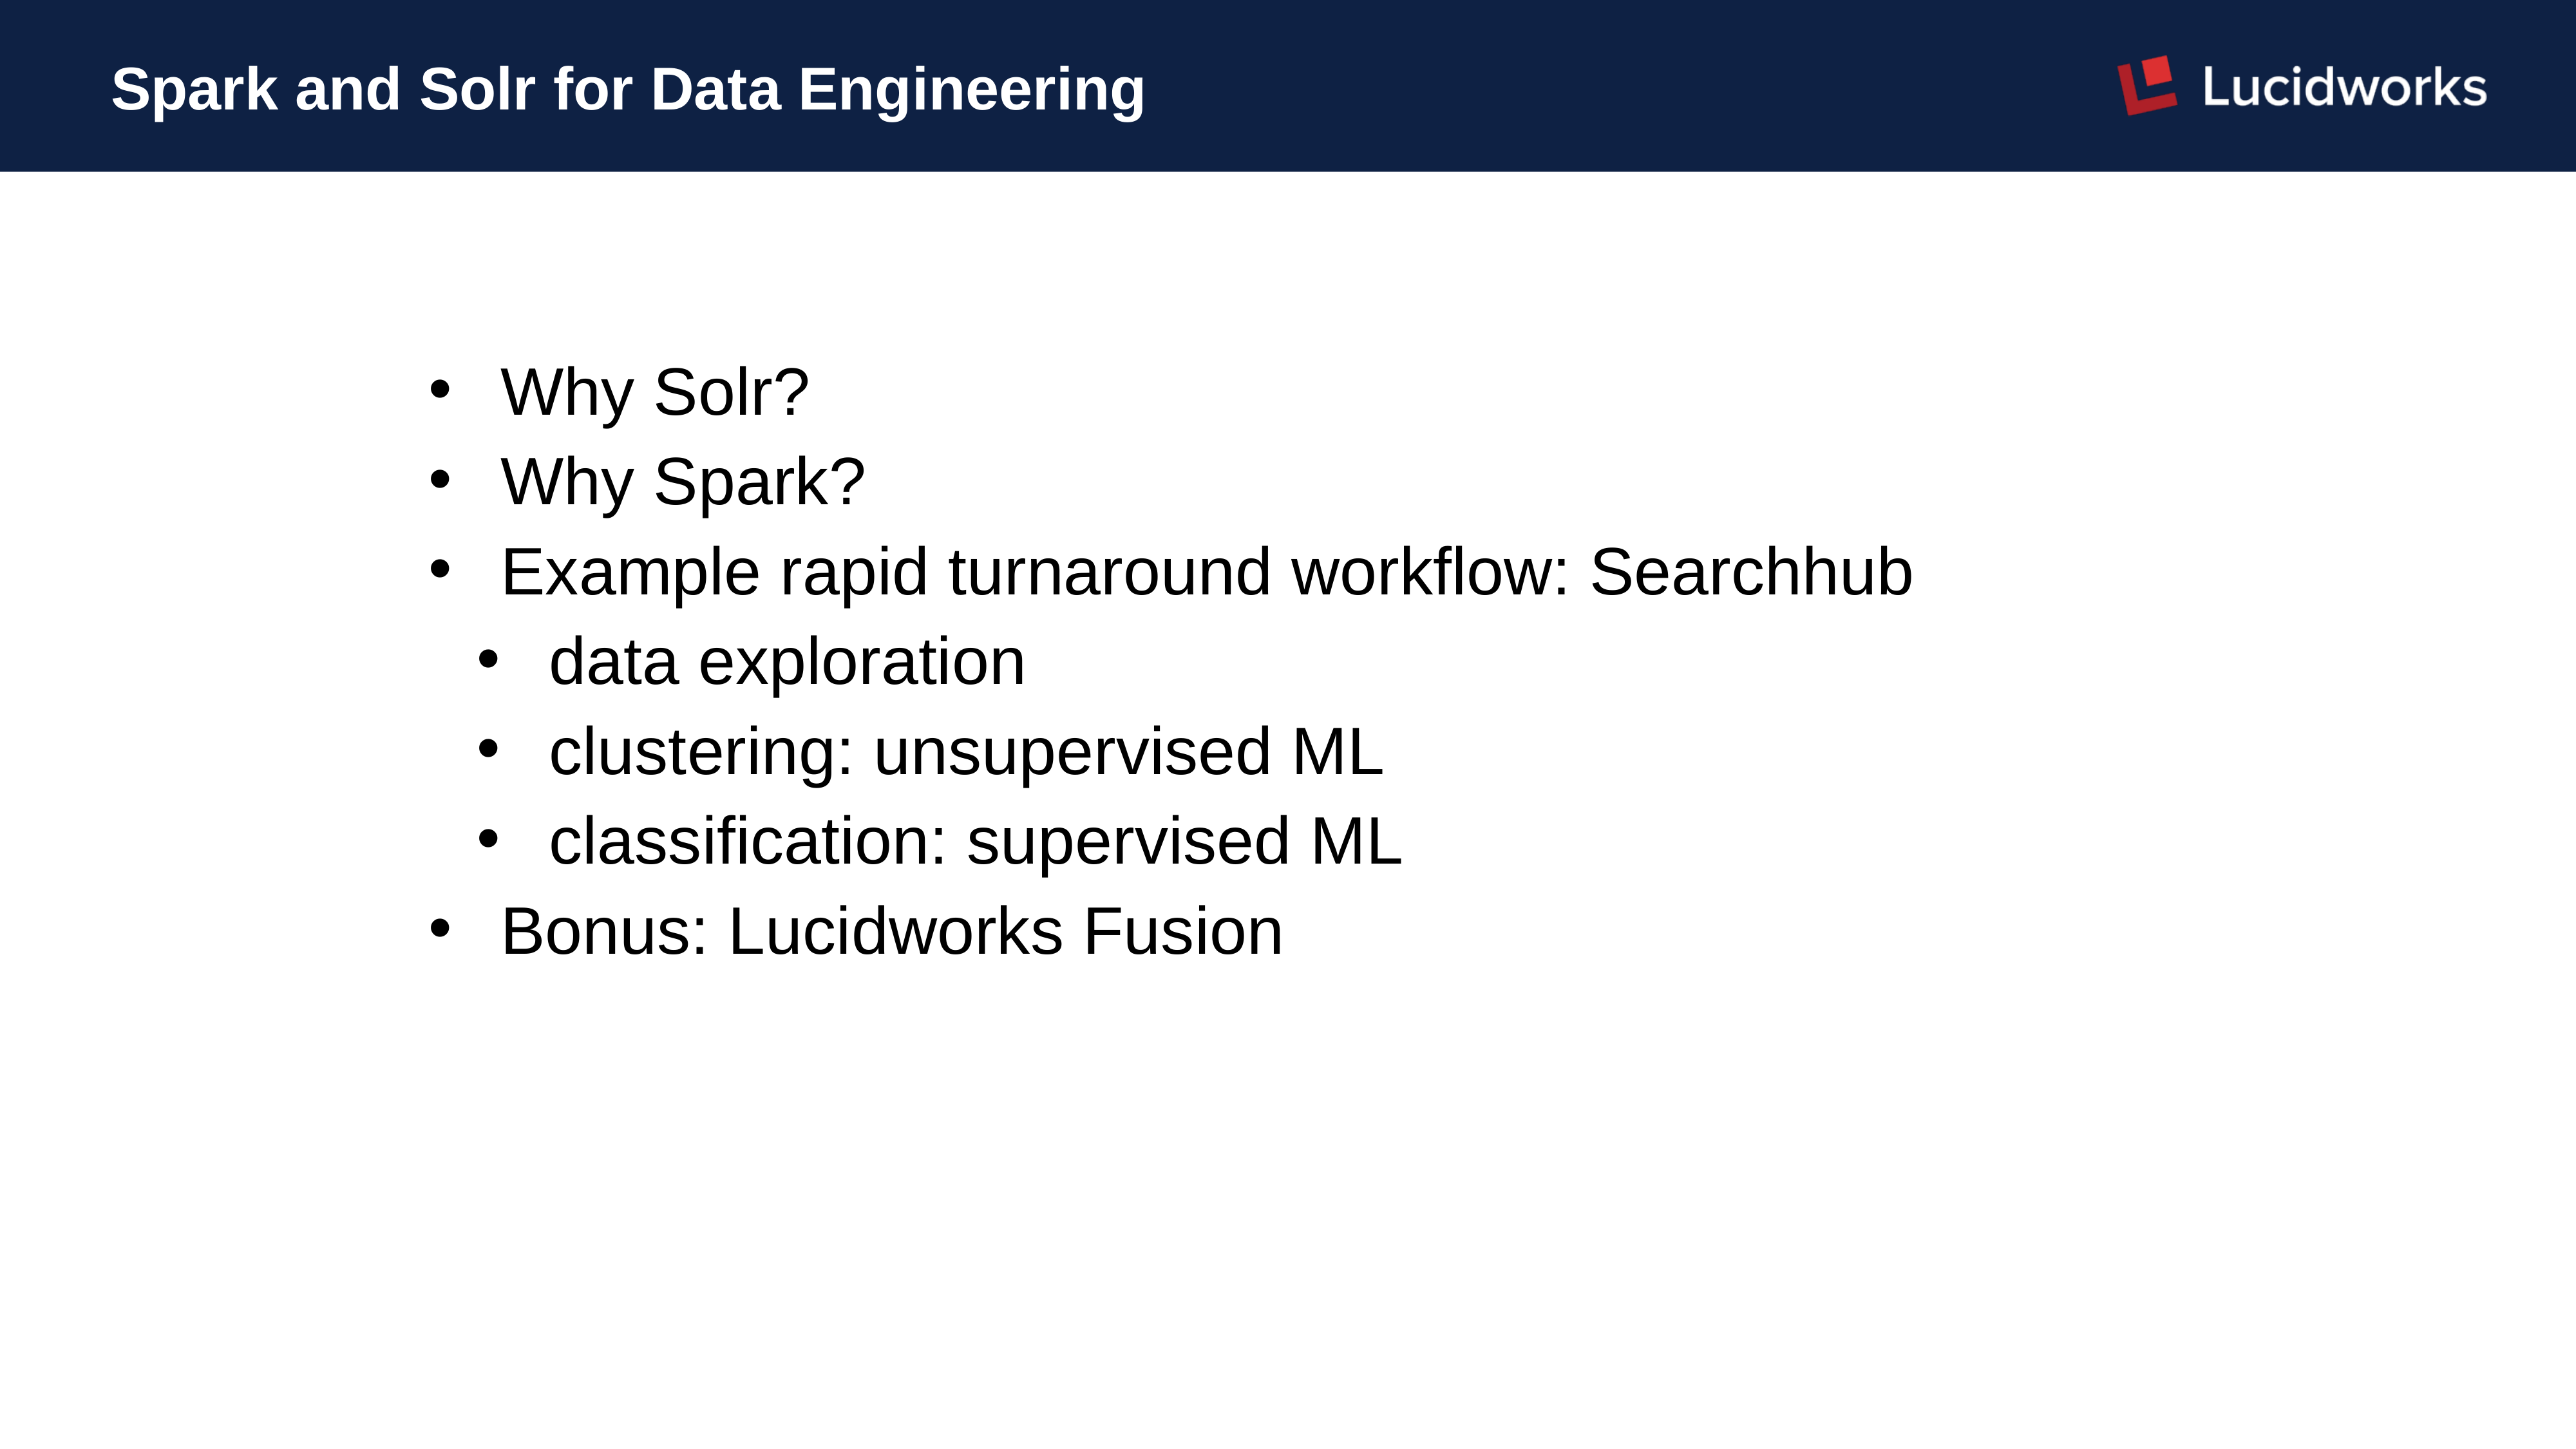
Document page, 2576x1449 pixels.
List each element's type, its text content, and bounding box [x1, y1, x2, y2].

text_box Spark and Solr for Data Engineering [105, 44, 1153, 128]
list Why Solr? Why Spark? Example rapid turnaround workflow: Searchhub data exploration clustering: unsupervised ML classification: supervised ML Bonus: Lucidworks Fusion [418, 337, 2158, 1381]
text_box [0, 0, 2576, 172]
picture [2117, 55, 2487, 117]
